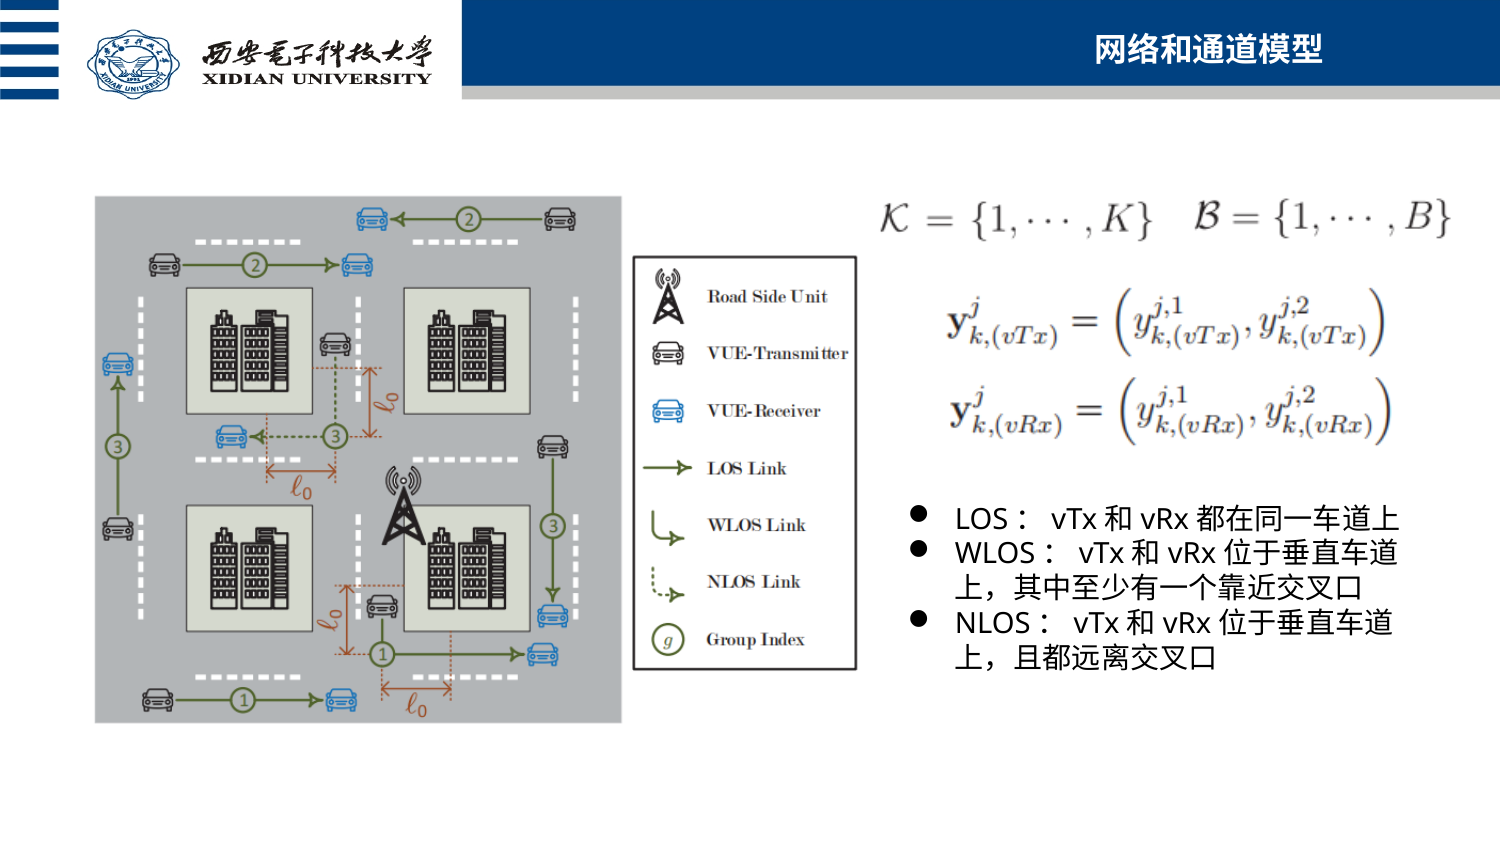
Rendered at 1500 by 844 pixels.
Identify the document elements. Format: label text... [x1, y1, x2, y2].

title 网络和通道模型 [1083, 27, 1462, 75]
picture [0, 0, 1500, 844]
text_box LOS：vTx和vRx都在同一车道上 WLOS：vTx和vRx位于垂直车道上，其中至少有一个靠近交叉口 NLOS：vTx和vRx位于垂直车道上，且都远离交叉口 [893, 492, 1428, 683]
